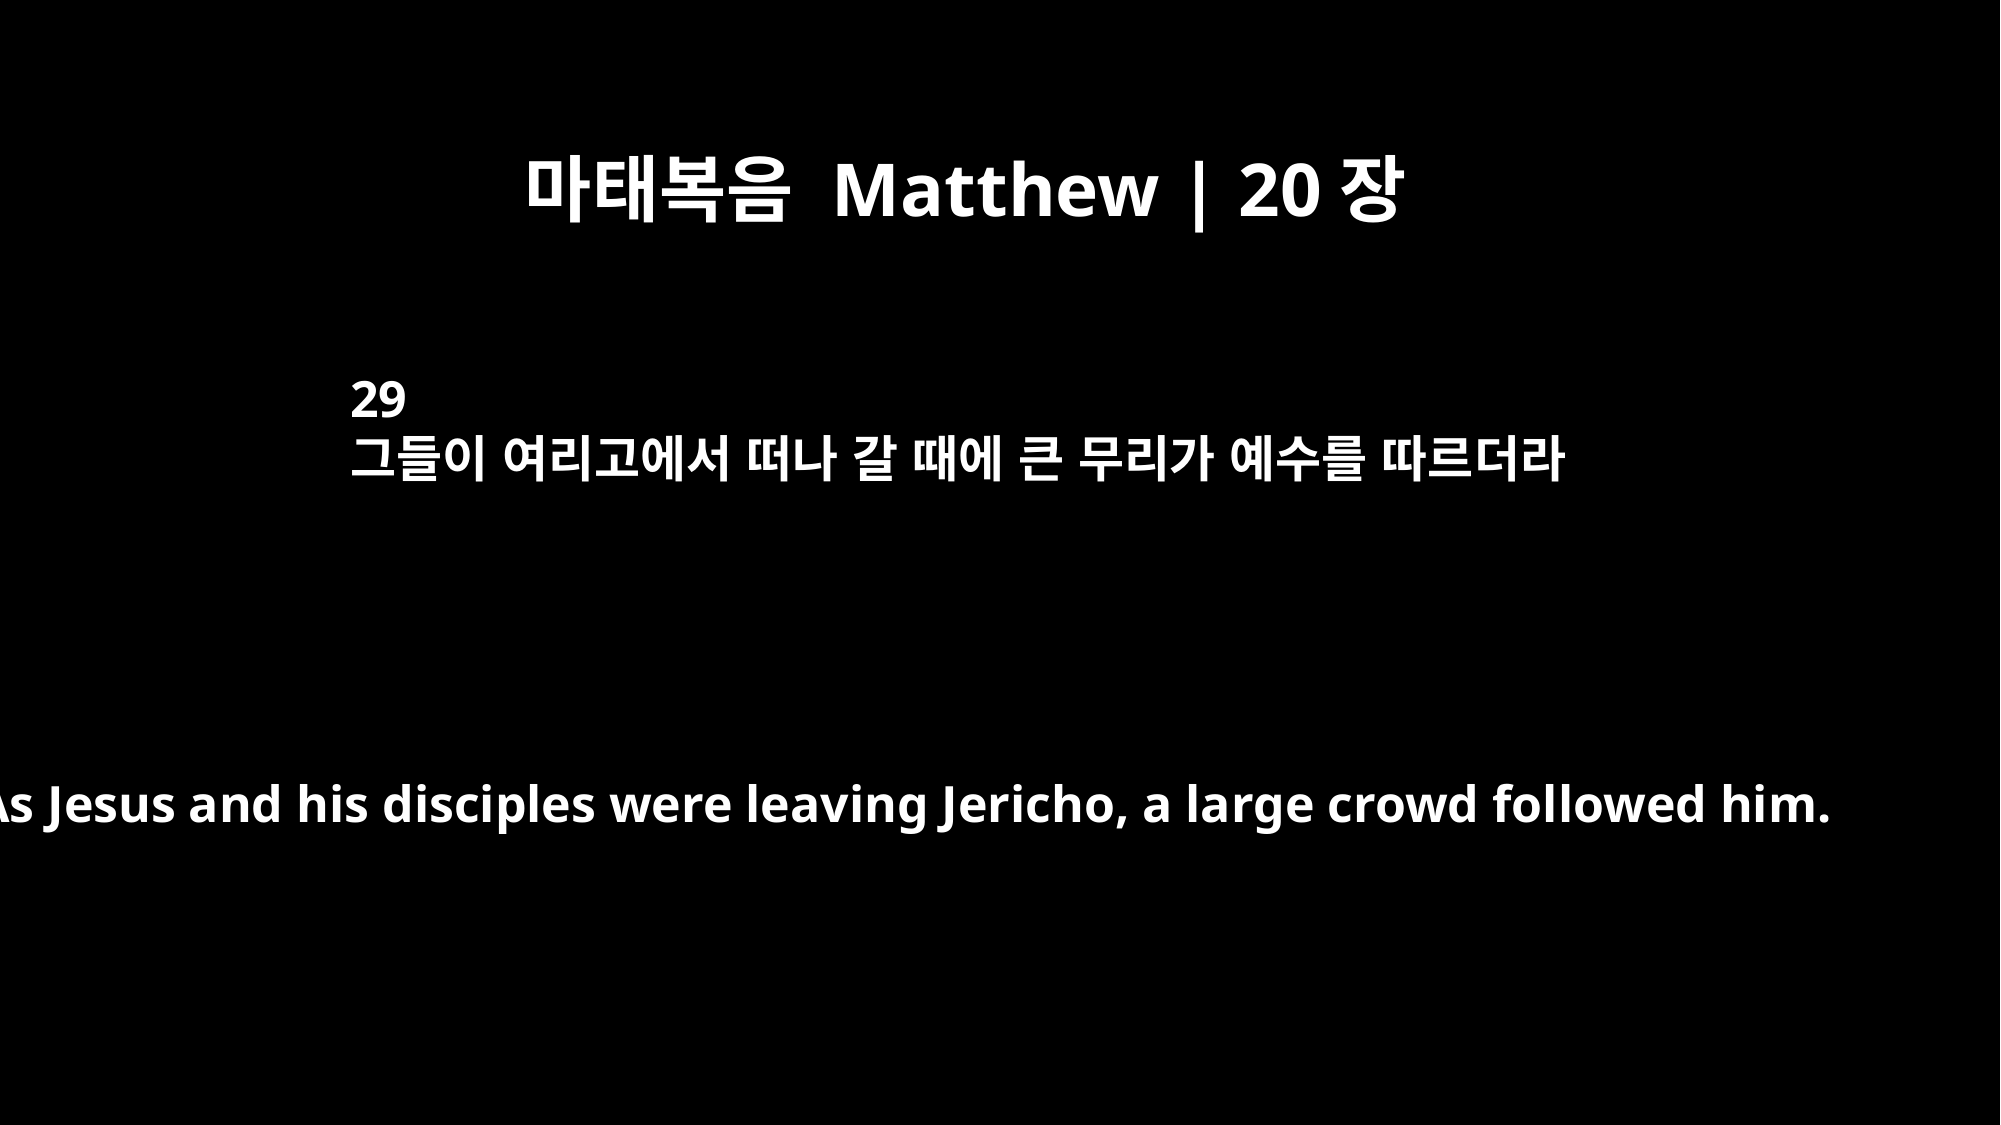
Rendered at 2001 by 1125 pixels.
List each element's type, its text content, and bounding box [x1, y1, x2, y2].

text_box 29 그들이 여리고에서 떠나 갈 때에 큰 무리가 예수를 따르더라 [335, 359, 1582, 495]
text_box As Jesus and his disciples were leaving Jericho, a large crowd followed him. [0, 764, 1847, 840]
text_box 마태복음 Matthew | 20장 [510, 136, 1422, 239]
